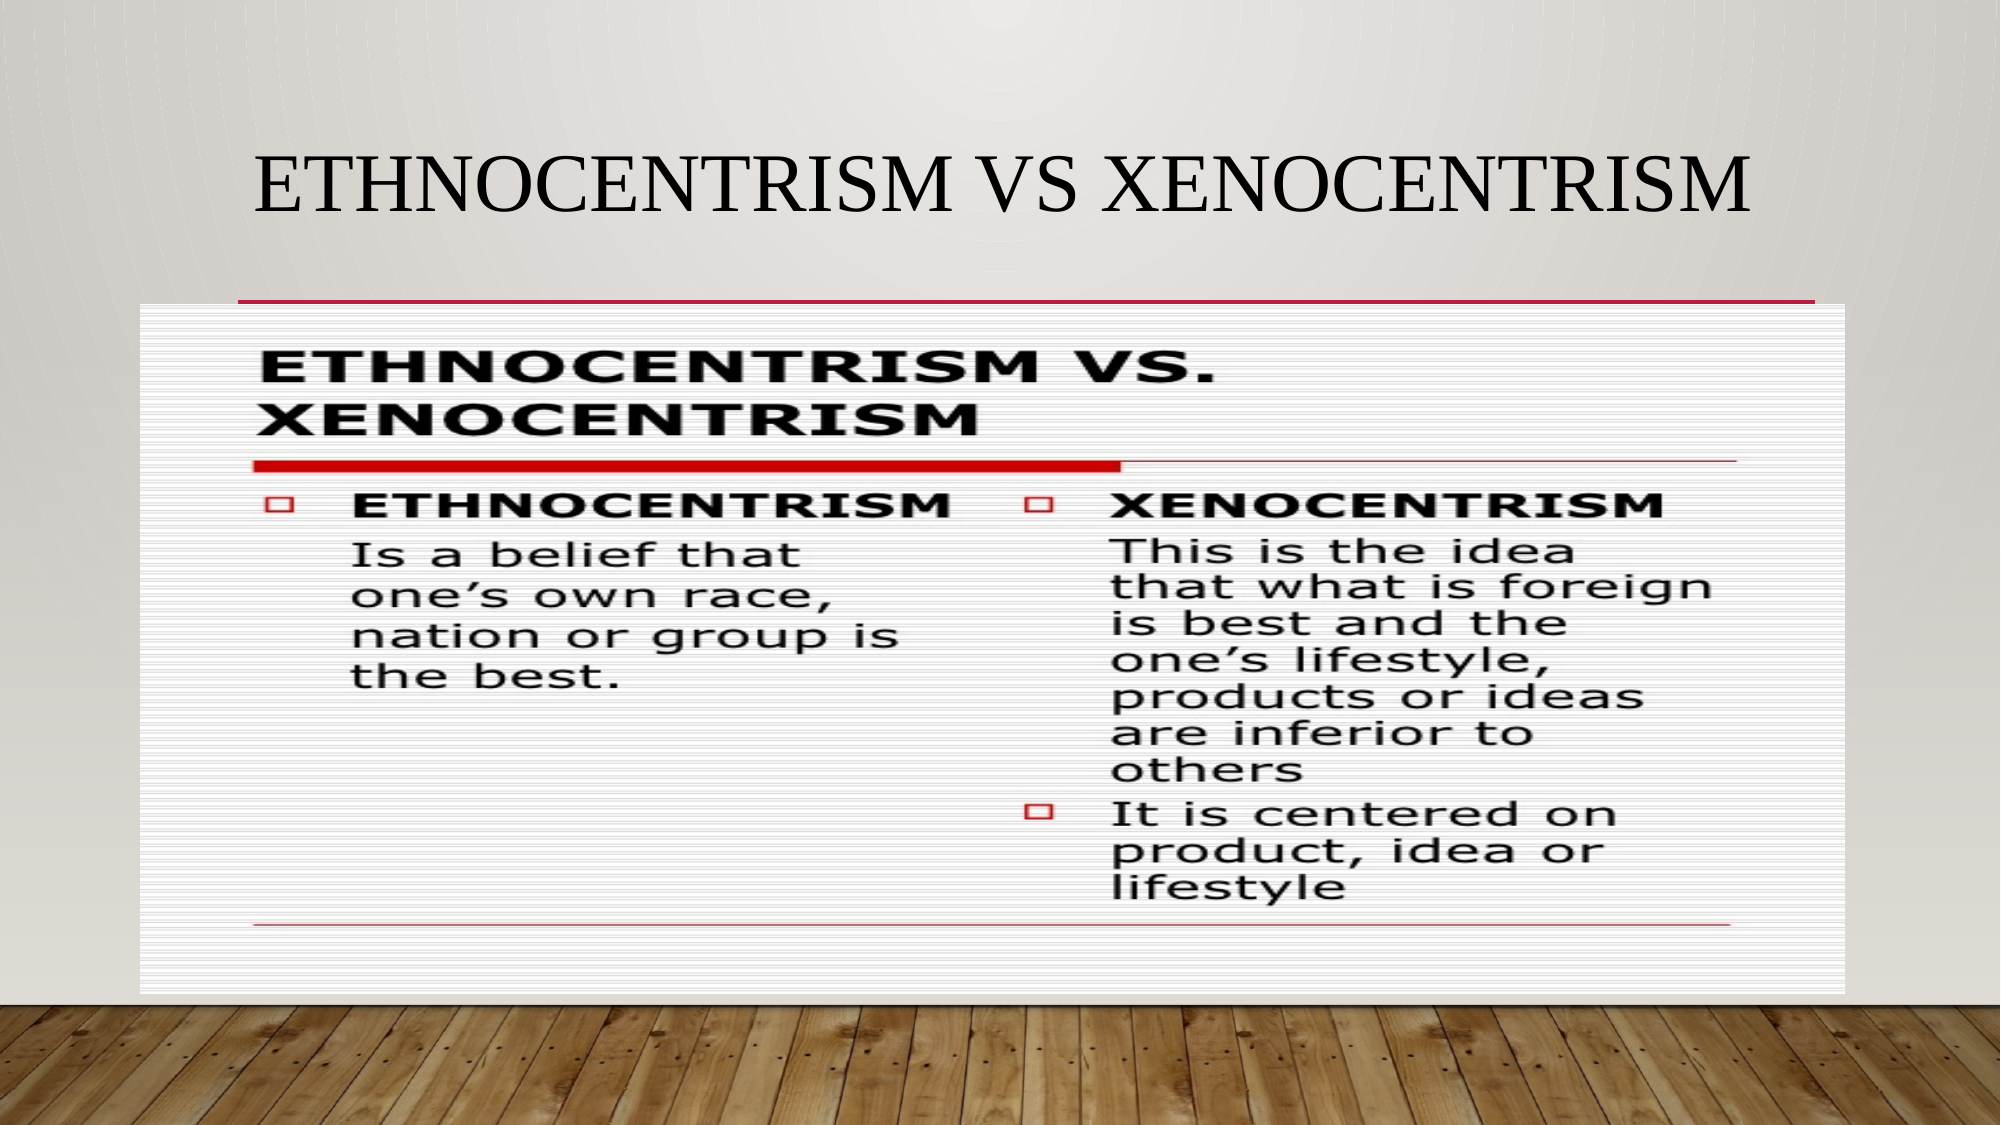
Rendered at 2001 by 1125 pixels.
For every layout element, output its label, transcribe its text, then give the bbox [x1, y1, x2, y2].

picture [139, 304, 1845, 994]
picture [0, 1005, 2000, 1125]
title Ethnocentrism Vs Xenocentrism [238, 131, 1814, 304]
